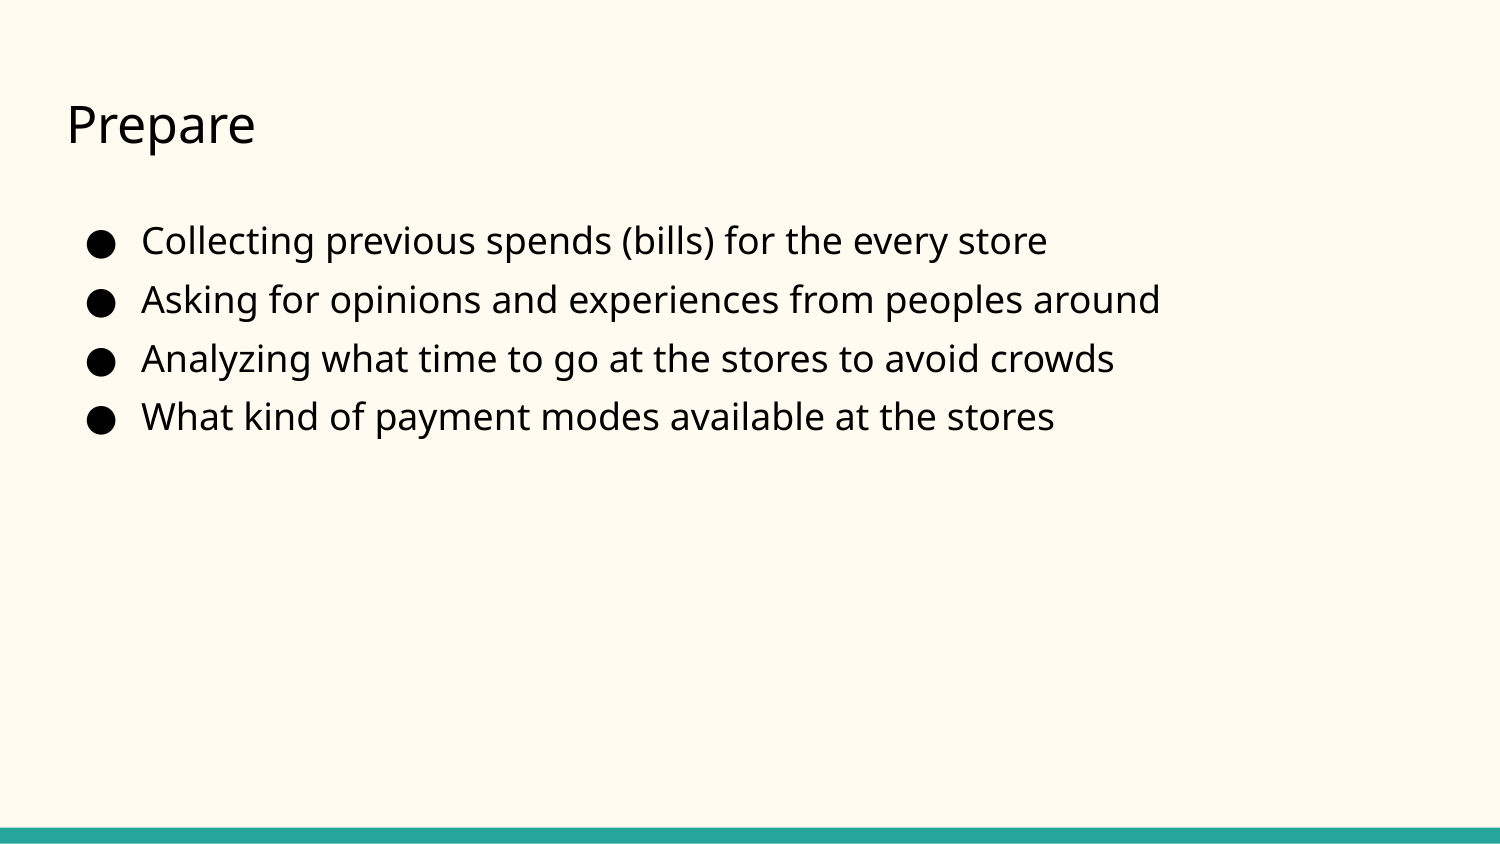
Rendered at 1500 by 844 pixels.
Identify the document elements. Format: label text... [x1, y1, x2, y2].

list Collecting previous spends (bills) for the every store Asking for opinions and experiences from peoples around Analyzing what time to go at the stores to avoid crowds What kind of payment modes available at the stores [51, 192, 1449, 750]
title Prepare [51, 72, 1449, 174]
